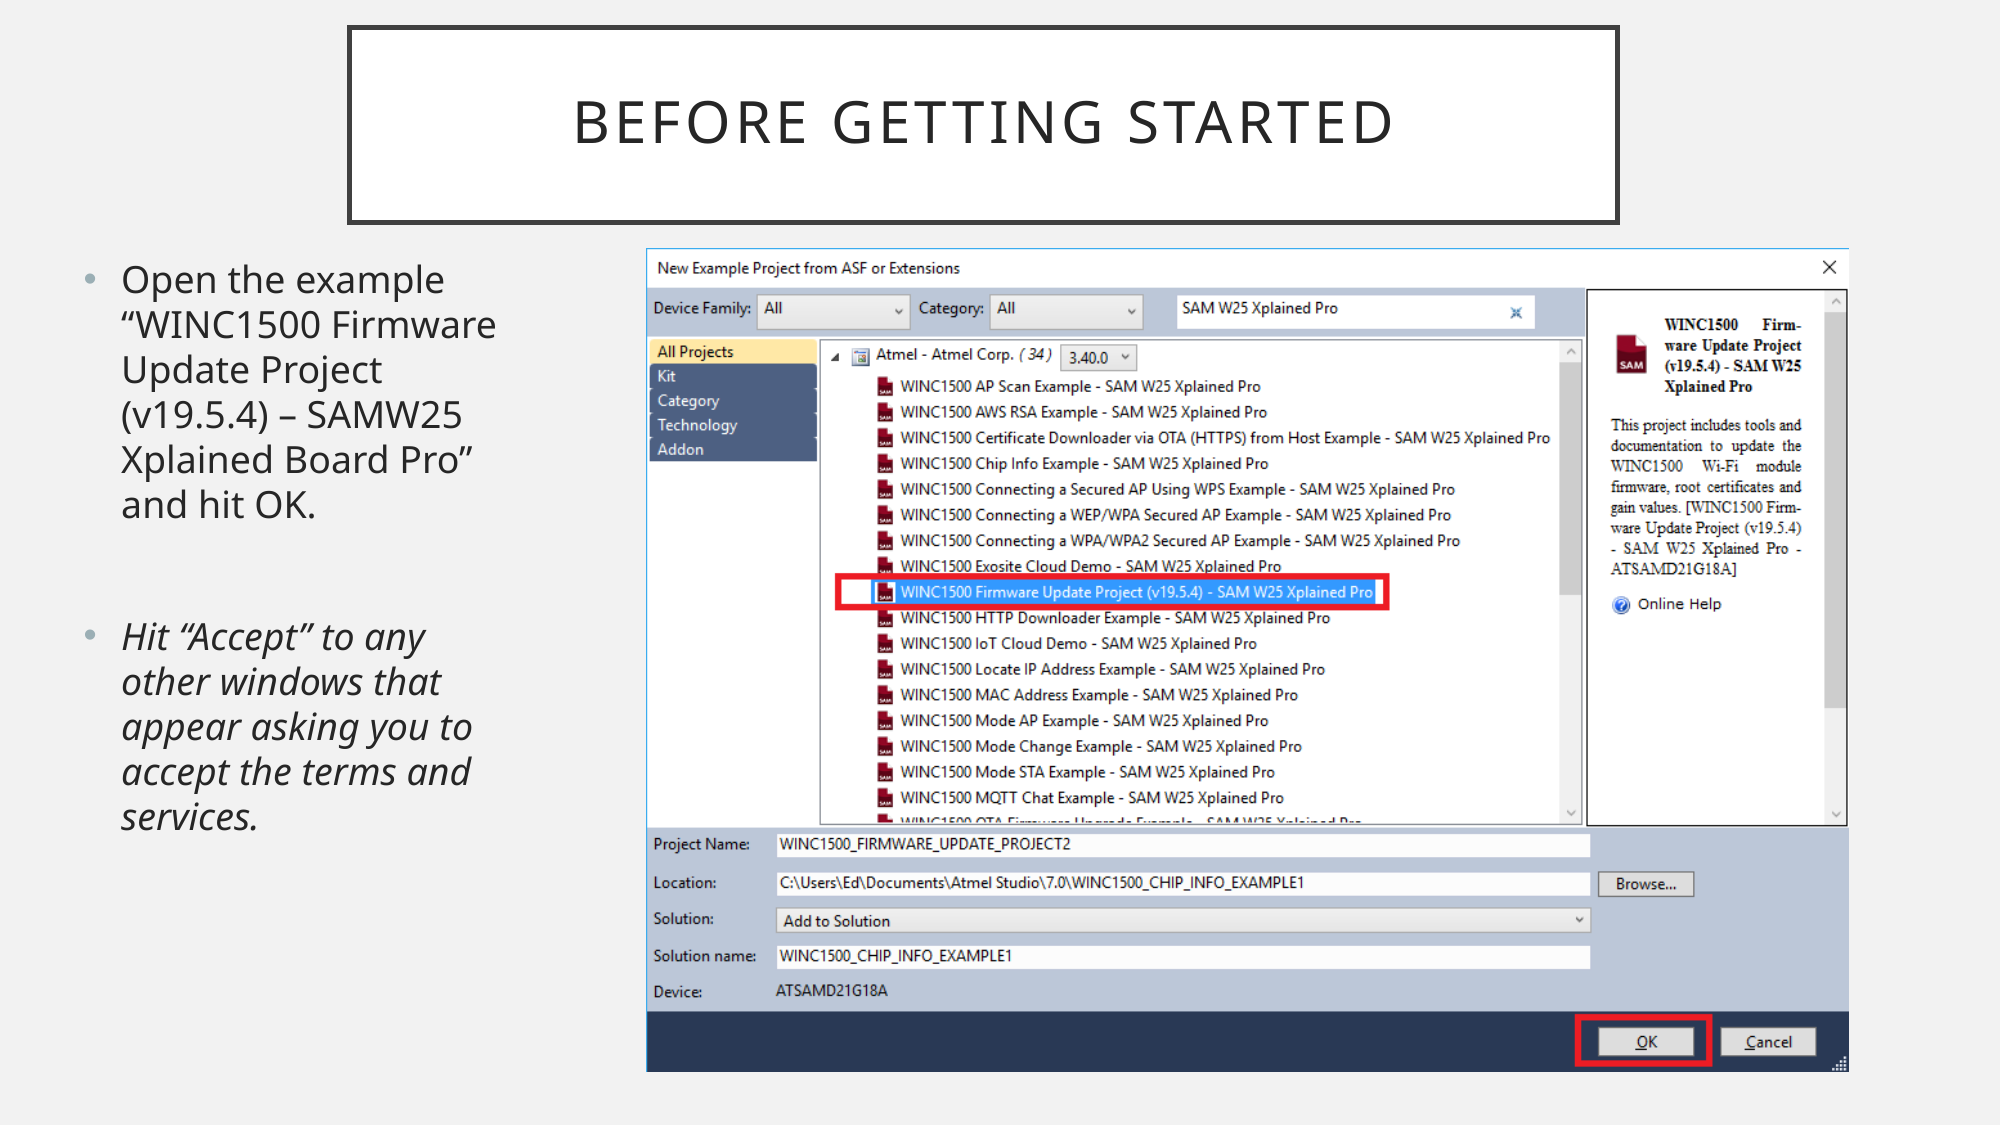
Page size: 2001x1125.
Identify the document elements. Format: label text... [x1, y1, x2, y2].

title Before GETTING STARTED [347, 25, 1620, 225]
picture [646, 248, 1849, 1073]
list Open the example “WINC1500 Firmware Update Project (v19.5.4) – SAMW25 Xplained Board Pro” and hit OK. Hit “Accept” to any other windows that appear asking you to accept the terms and services. [68, 248, 529, 1037]
